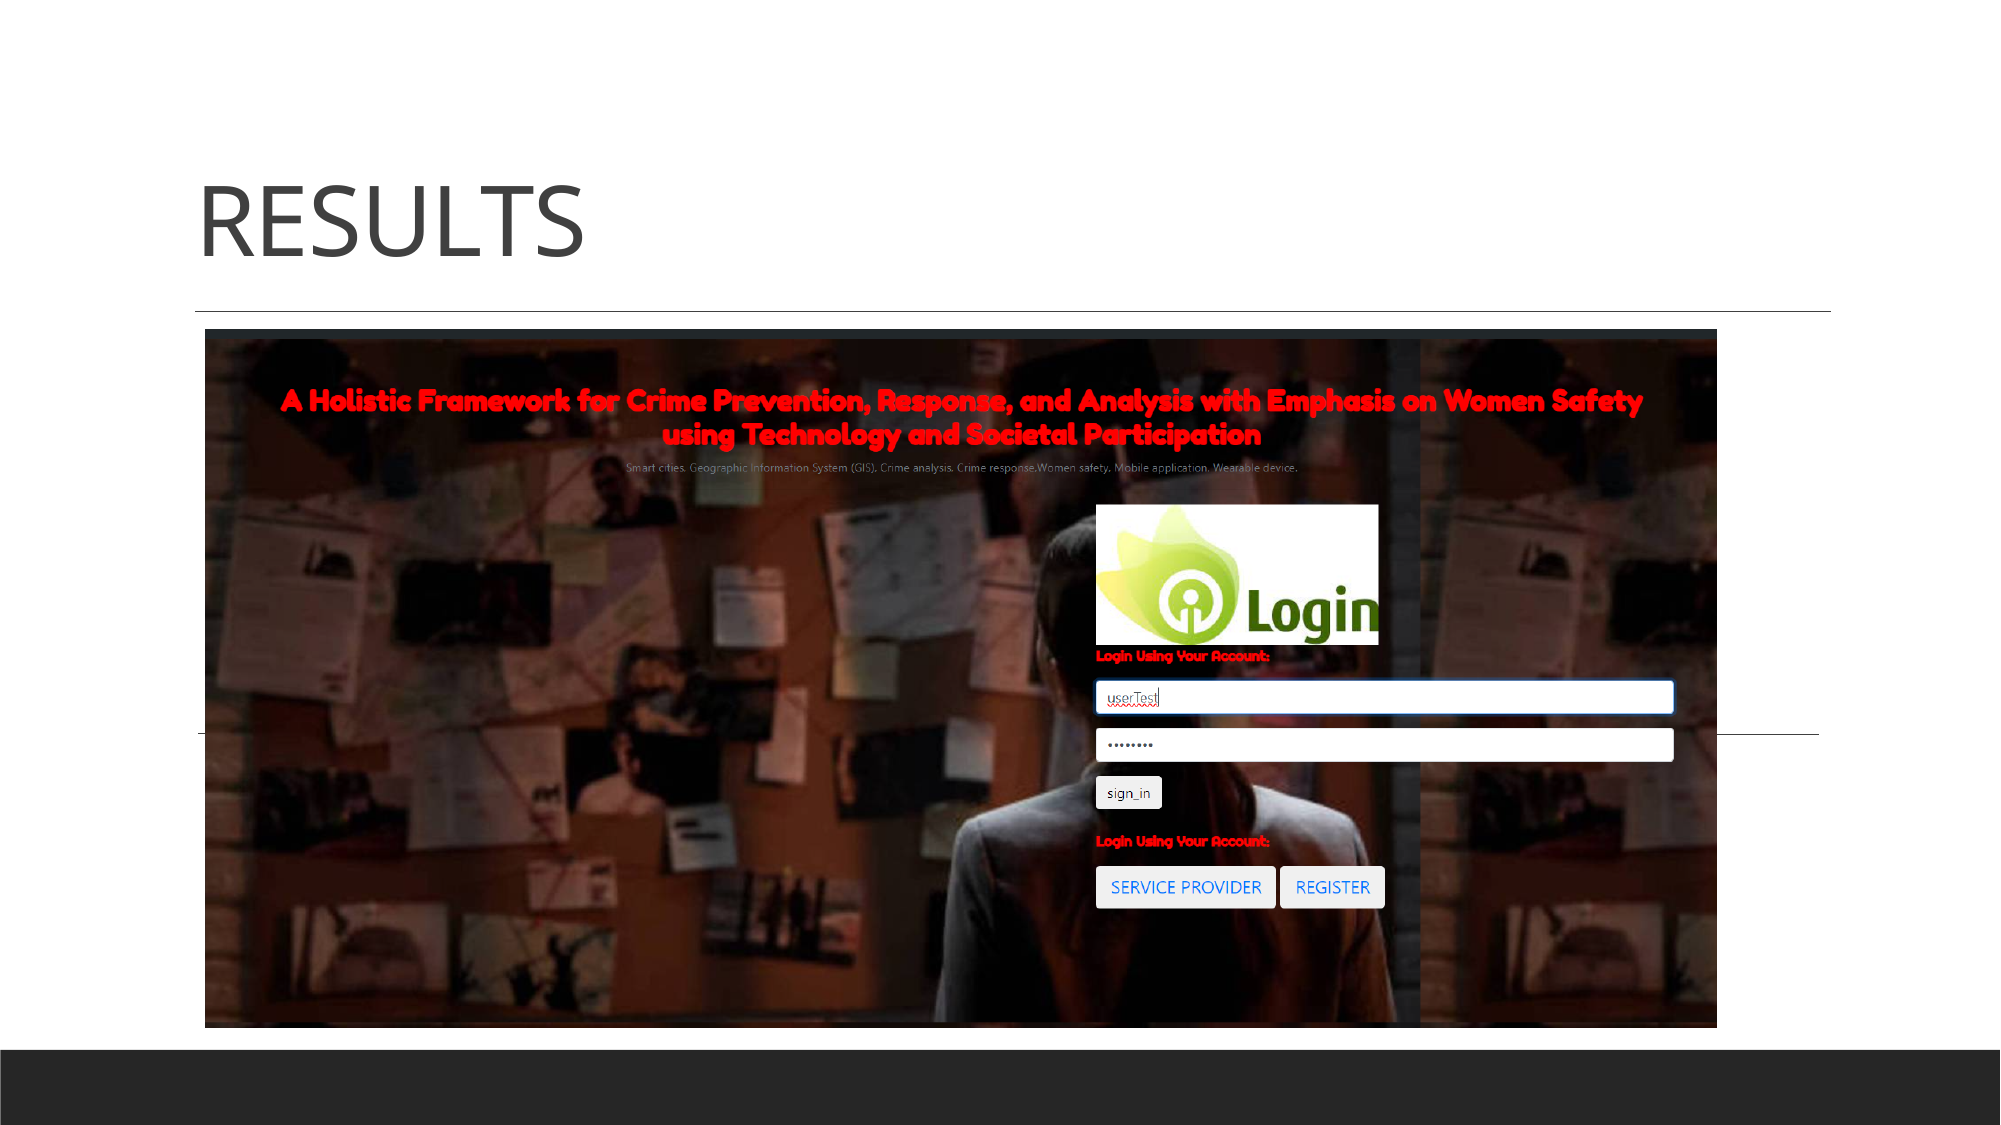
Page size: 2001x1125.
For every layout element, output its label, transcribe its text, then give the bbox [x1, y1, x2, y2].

picture [204, 329, 1717, 1029]
title RESULTS [180, 47, 1830, 285]
